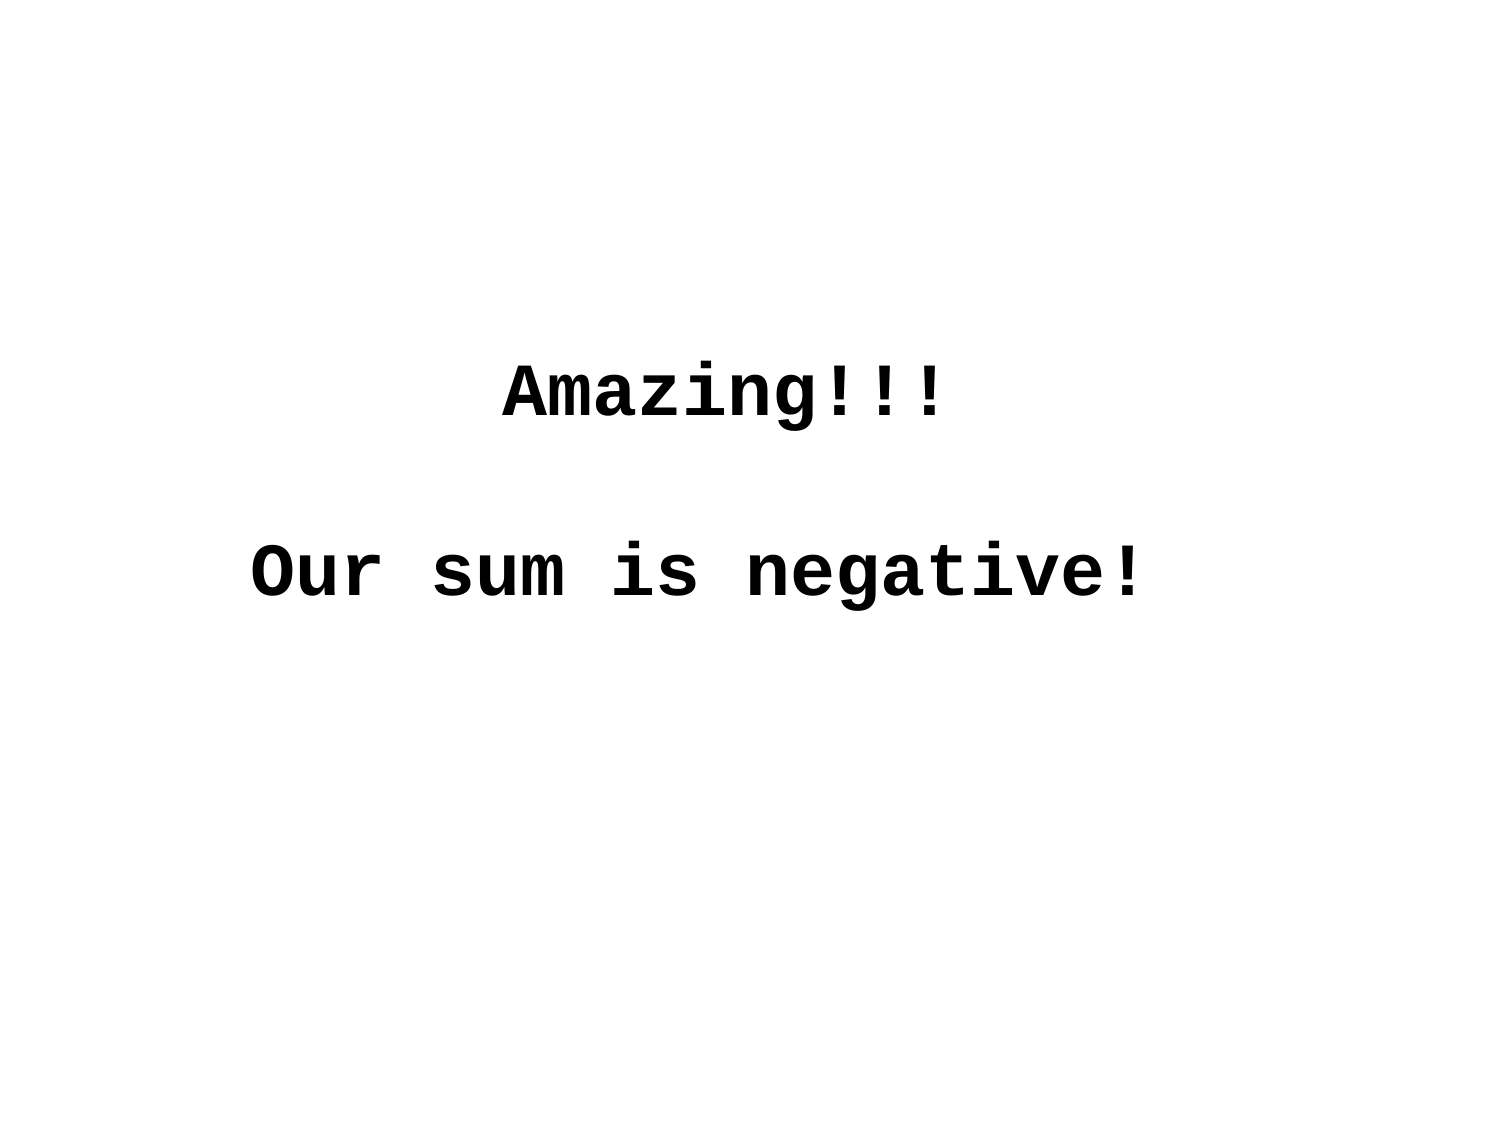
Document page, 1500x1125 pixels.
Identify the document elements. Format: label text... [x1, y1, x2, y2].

text_box Amazing!!! Our sum is negative! [235, 333, 1174, 618]
